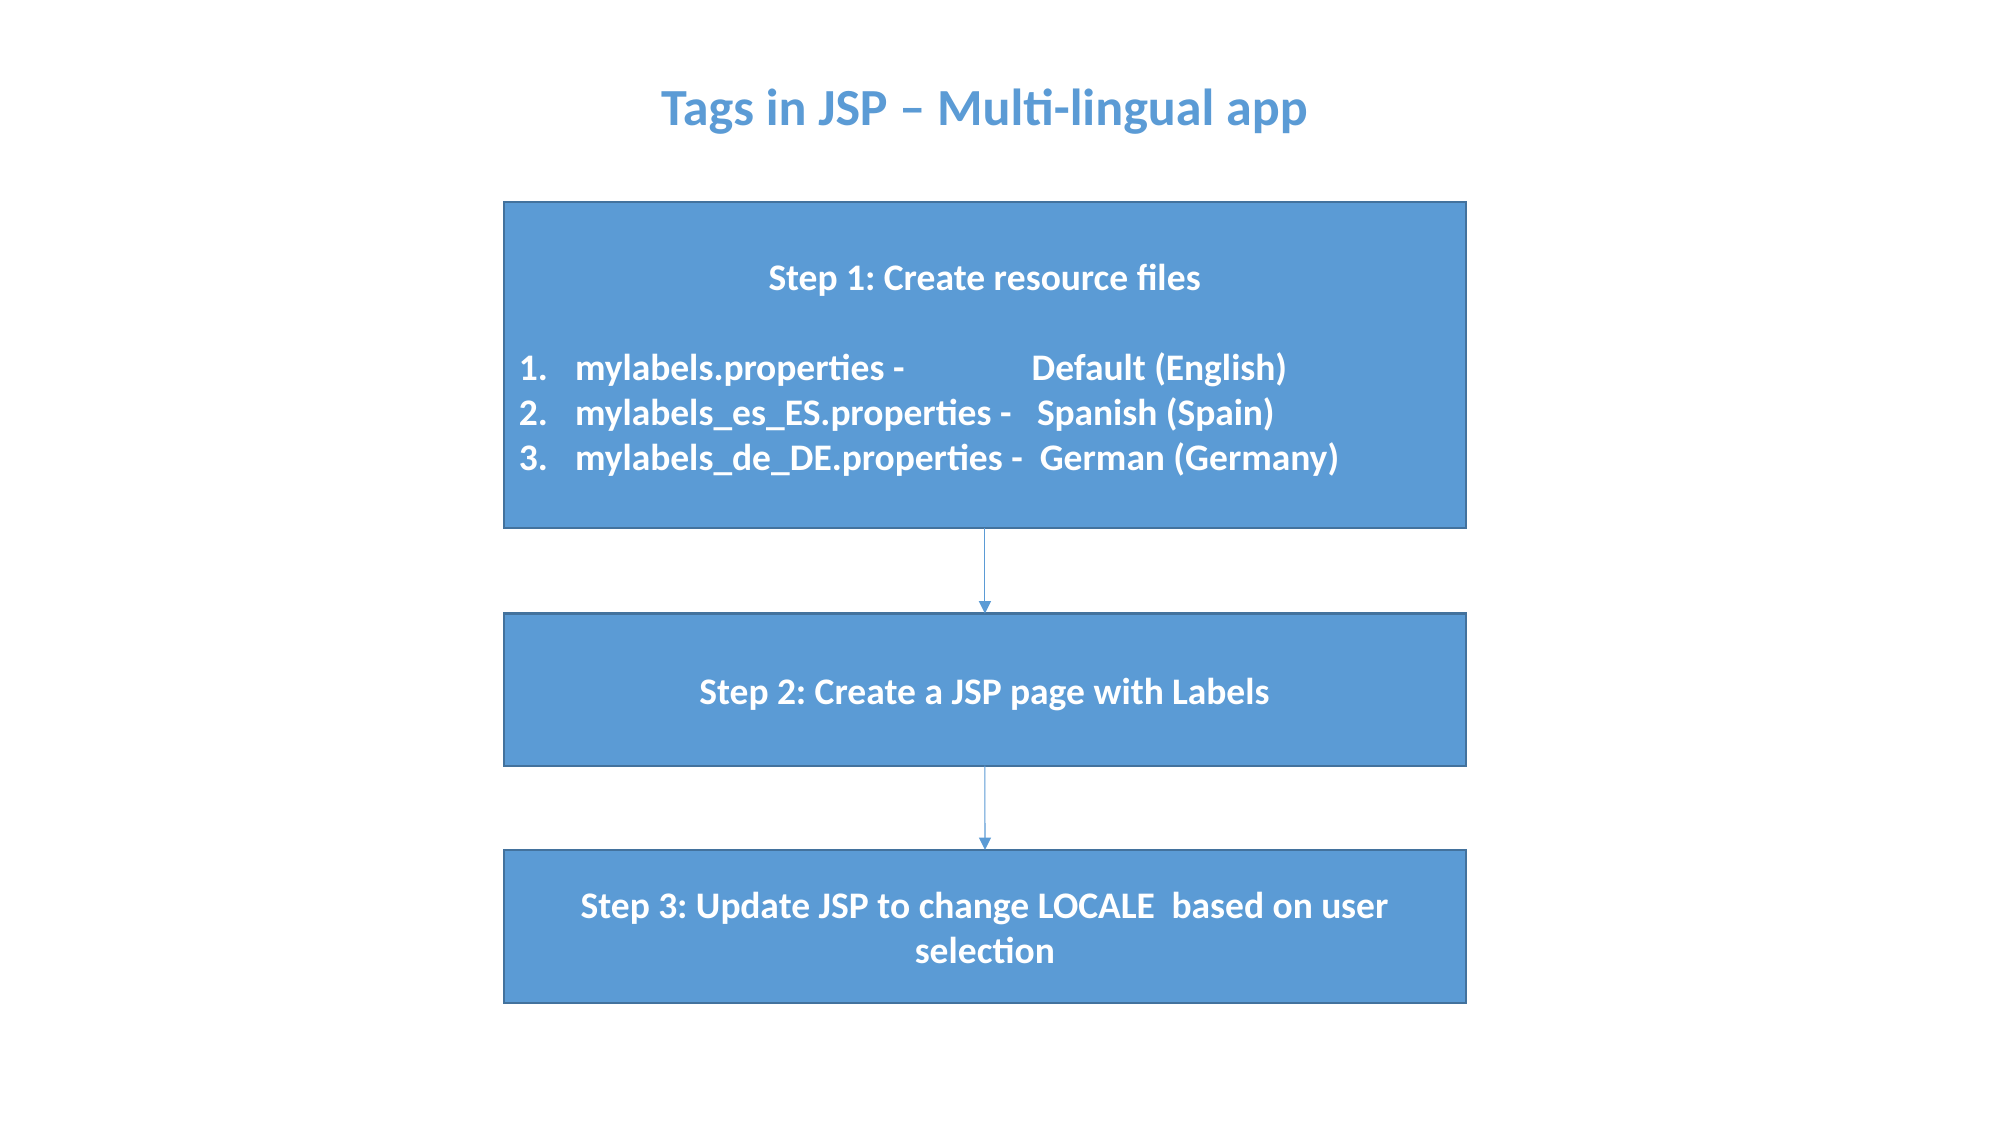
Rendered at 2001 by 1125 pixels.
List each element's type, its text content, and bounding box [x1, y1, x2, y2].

text_box Step 3: Update JSP to change LOCALE based on user selection [503, 849, 1467, 1004]
text_box Step 1: Create resource files mylabels.properties - Default (English) mylabels_es_ES.properties - Spanish (Spain) mylabels_de_DE.properties - German (Germany) [503, 201, 1467, 529]
text_box Tags in JSP – Multi-lingual app [122, 0, 1848, 218]
text_box Step 2: Create a JSP page with Labels [503, 612, 1467, 767]
